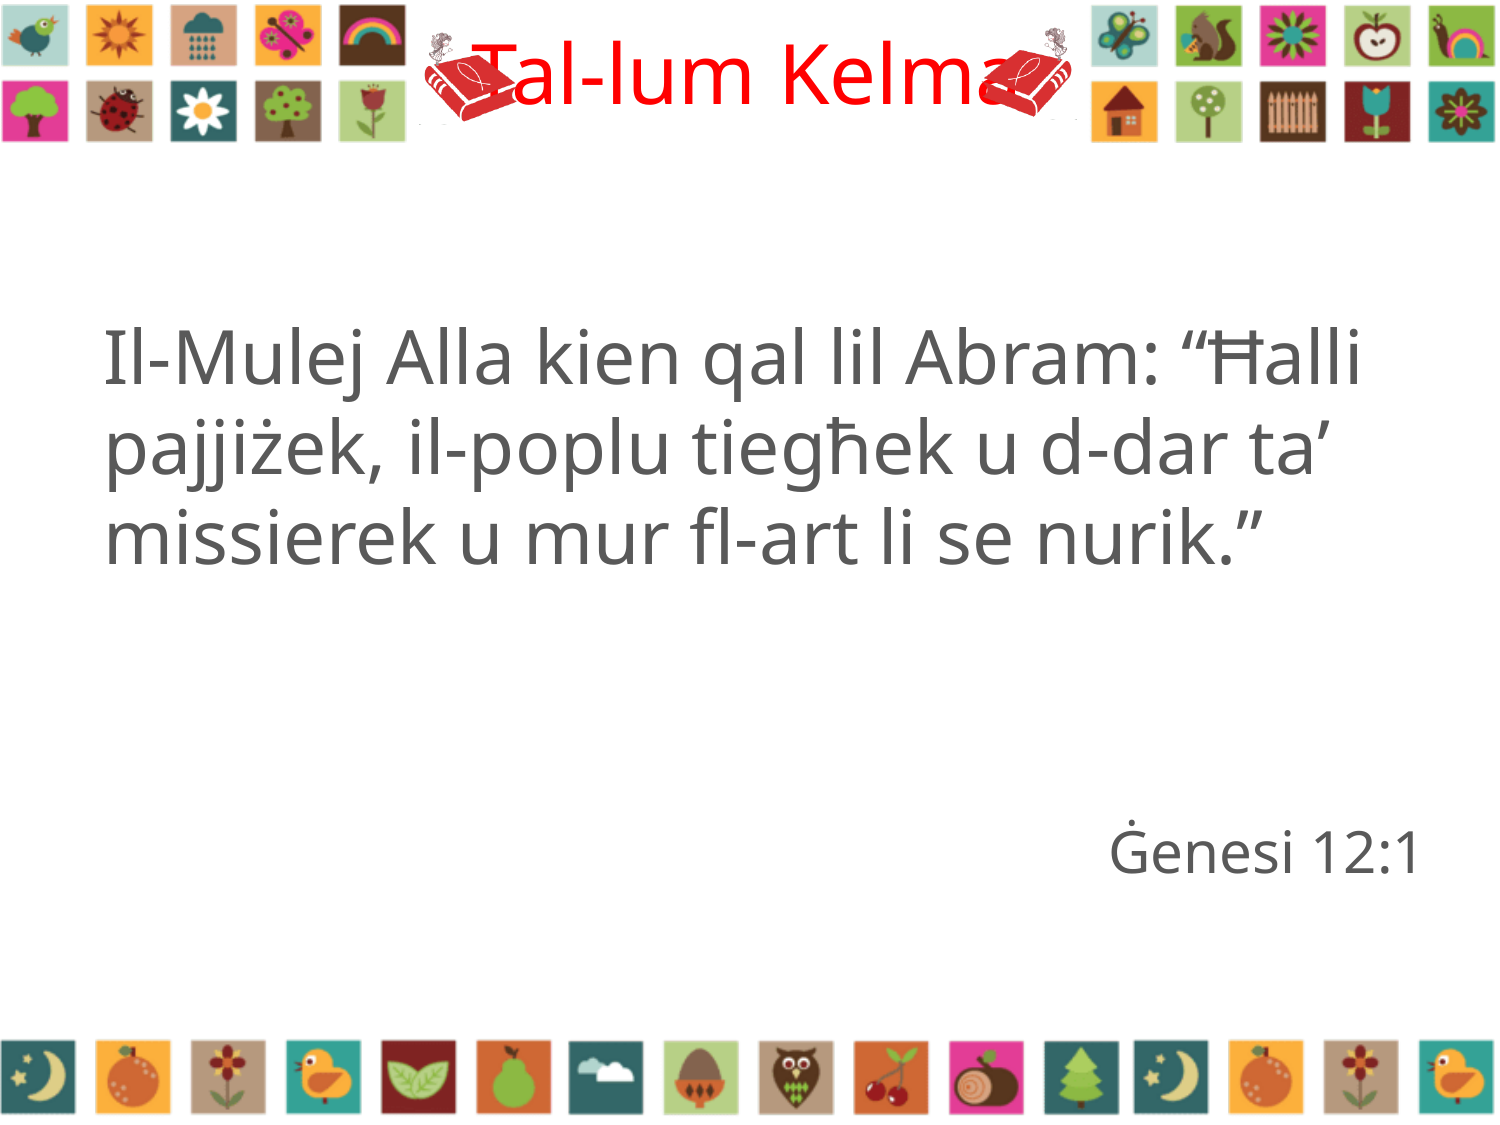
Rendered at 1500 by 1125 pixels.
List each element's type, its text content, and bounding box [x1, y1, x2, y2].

picture [0, 3, 550, 150]
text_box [0, 1028, 1500, 1118]
text_box Il-Mulej Alla kien qal lil Abram: “Ħalli pajjiżek, il-poplu tiegħek u d-dar ta’ missierek u mur fl-art li se nurik.” [88, 302, 1459, 588]
text_box Ġenesi 12:1 [808, 807, 1441, 893]
text_box Tal-lum Kelma [425, 13, 1077, 129]
picture [950, 3, 1500, 150]
